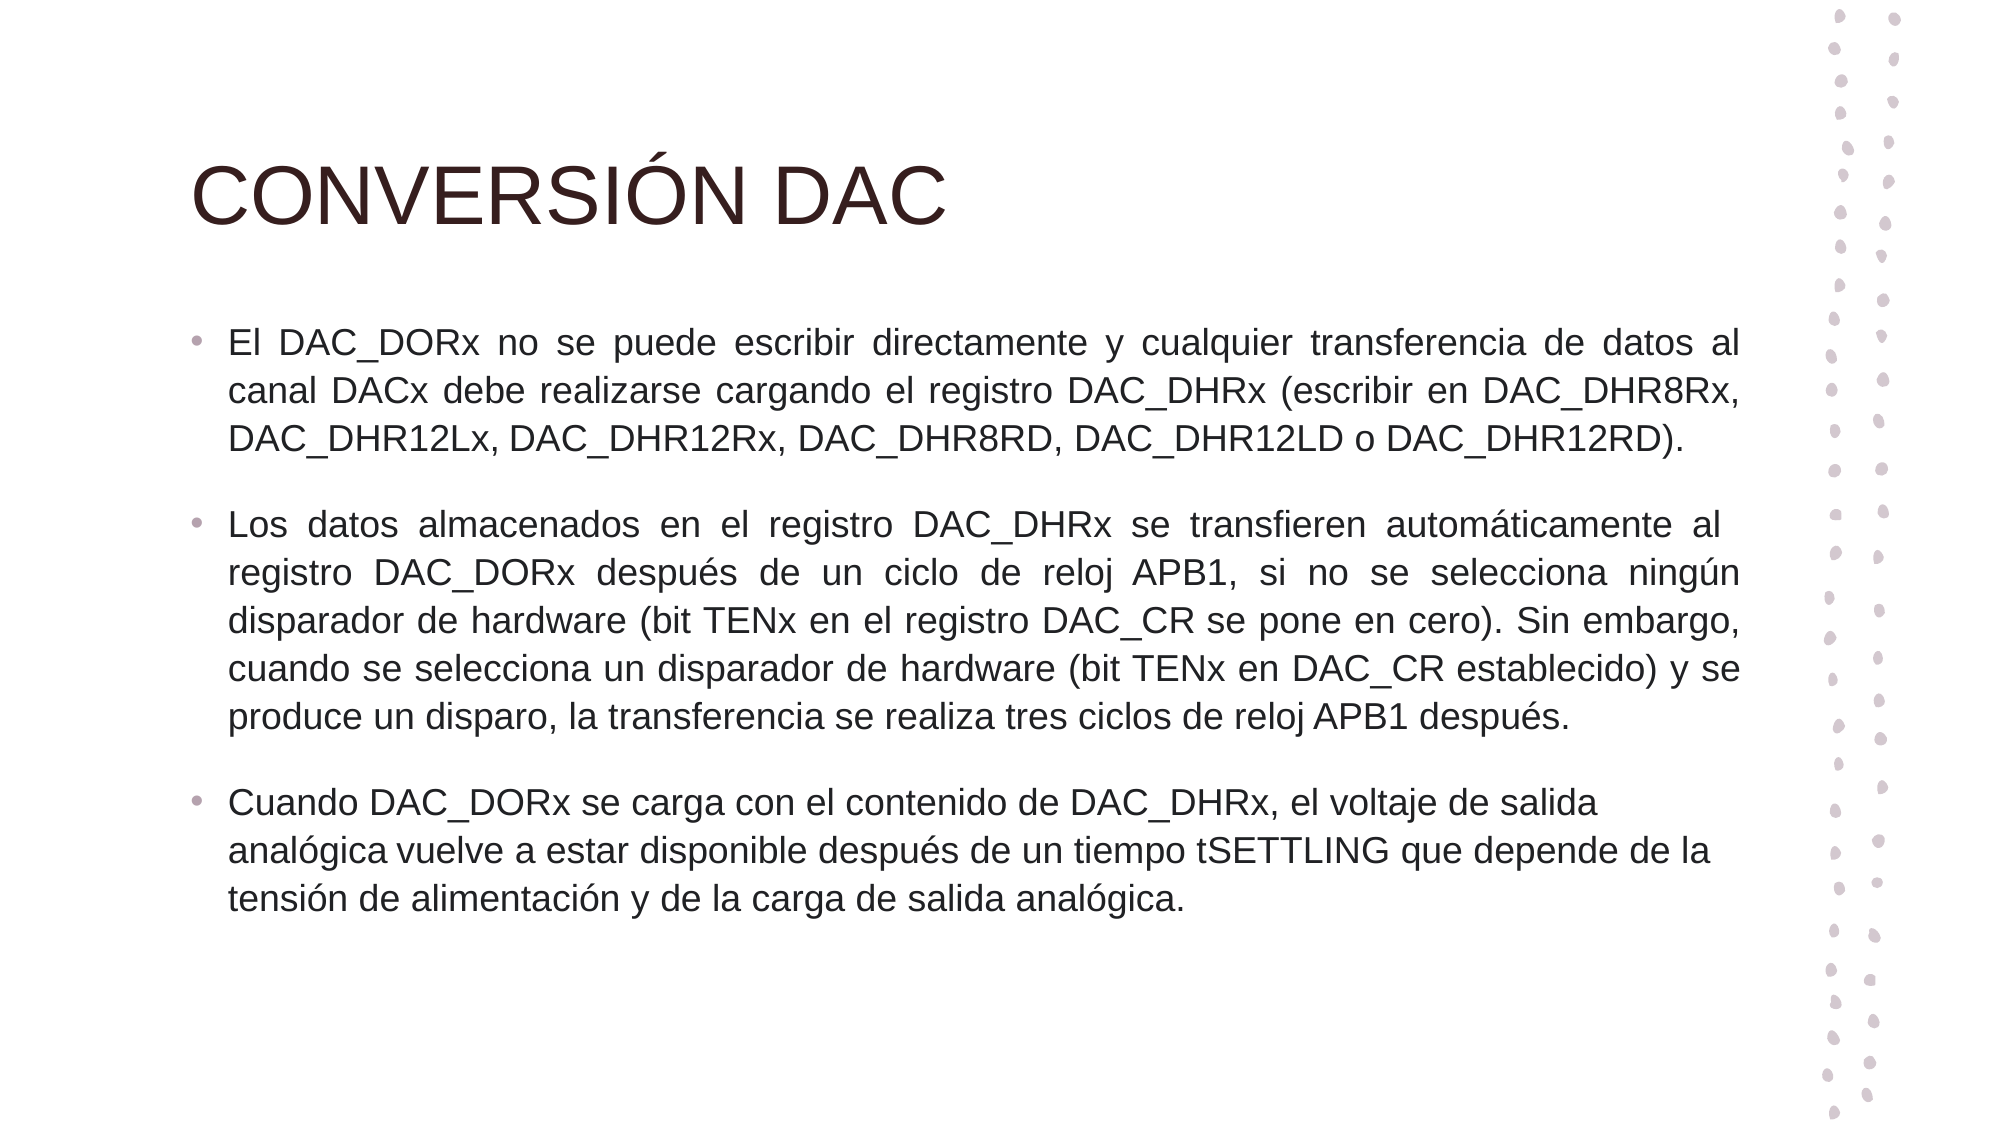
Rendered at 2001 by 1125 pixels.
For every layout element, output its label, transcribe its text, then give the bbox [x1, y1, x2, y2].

list El DAC_DORx no se puede escribir directamente y cualquier transferencia de datos al canal DACx debe realizarse cargando el registro DAC_DHRx (escribir en DAC_DHR8Rx, DAC_DHR12Lx, DAC_DHR12Rx, DAC_DHR8RD, DAC_DHR12LD o DAC_DHR12RD). Los datos almacenados en el registro DAC_DHRx se transfieren automáticamente al registro DAC_DORx después de un ciclo de reloj APB1, si no se selecciona ningún disparador de hardware (bit TENx en el registro DAC_CR se pone en cero). Sin embargo, cuando se selecciona un disparador de hardware (bit TENx en DAC_CR establecido) y se produce un disparo, la transferencia se realiza tres ciclos de reloj APB1 después. Cuando DAC_DORx se carga con el contenido de DAC_DHRx, el voltaje de salida analógica vuelve a estar disponible después de un tiempo tSETTLING que depende de la tensión de alimentación y de la carga de salida analógica. [175, 307, 1756, 1022]
title CONVERSIÓN DAC [175, 82, 1756, 300]
